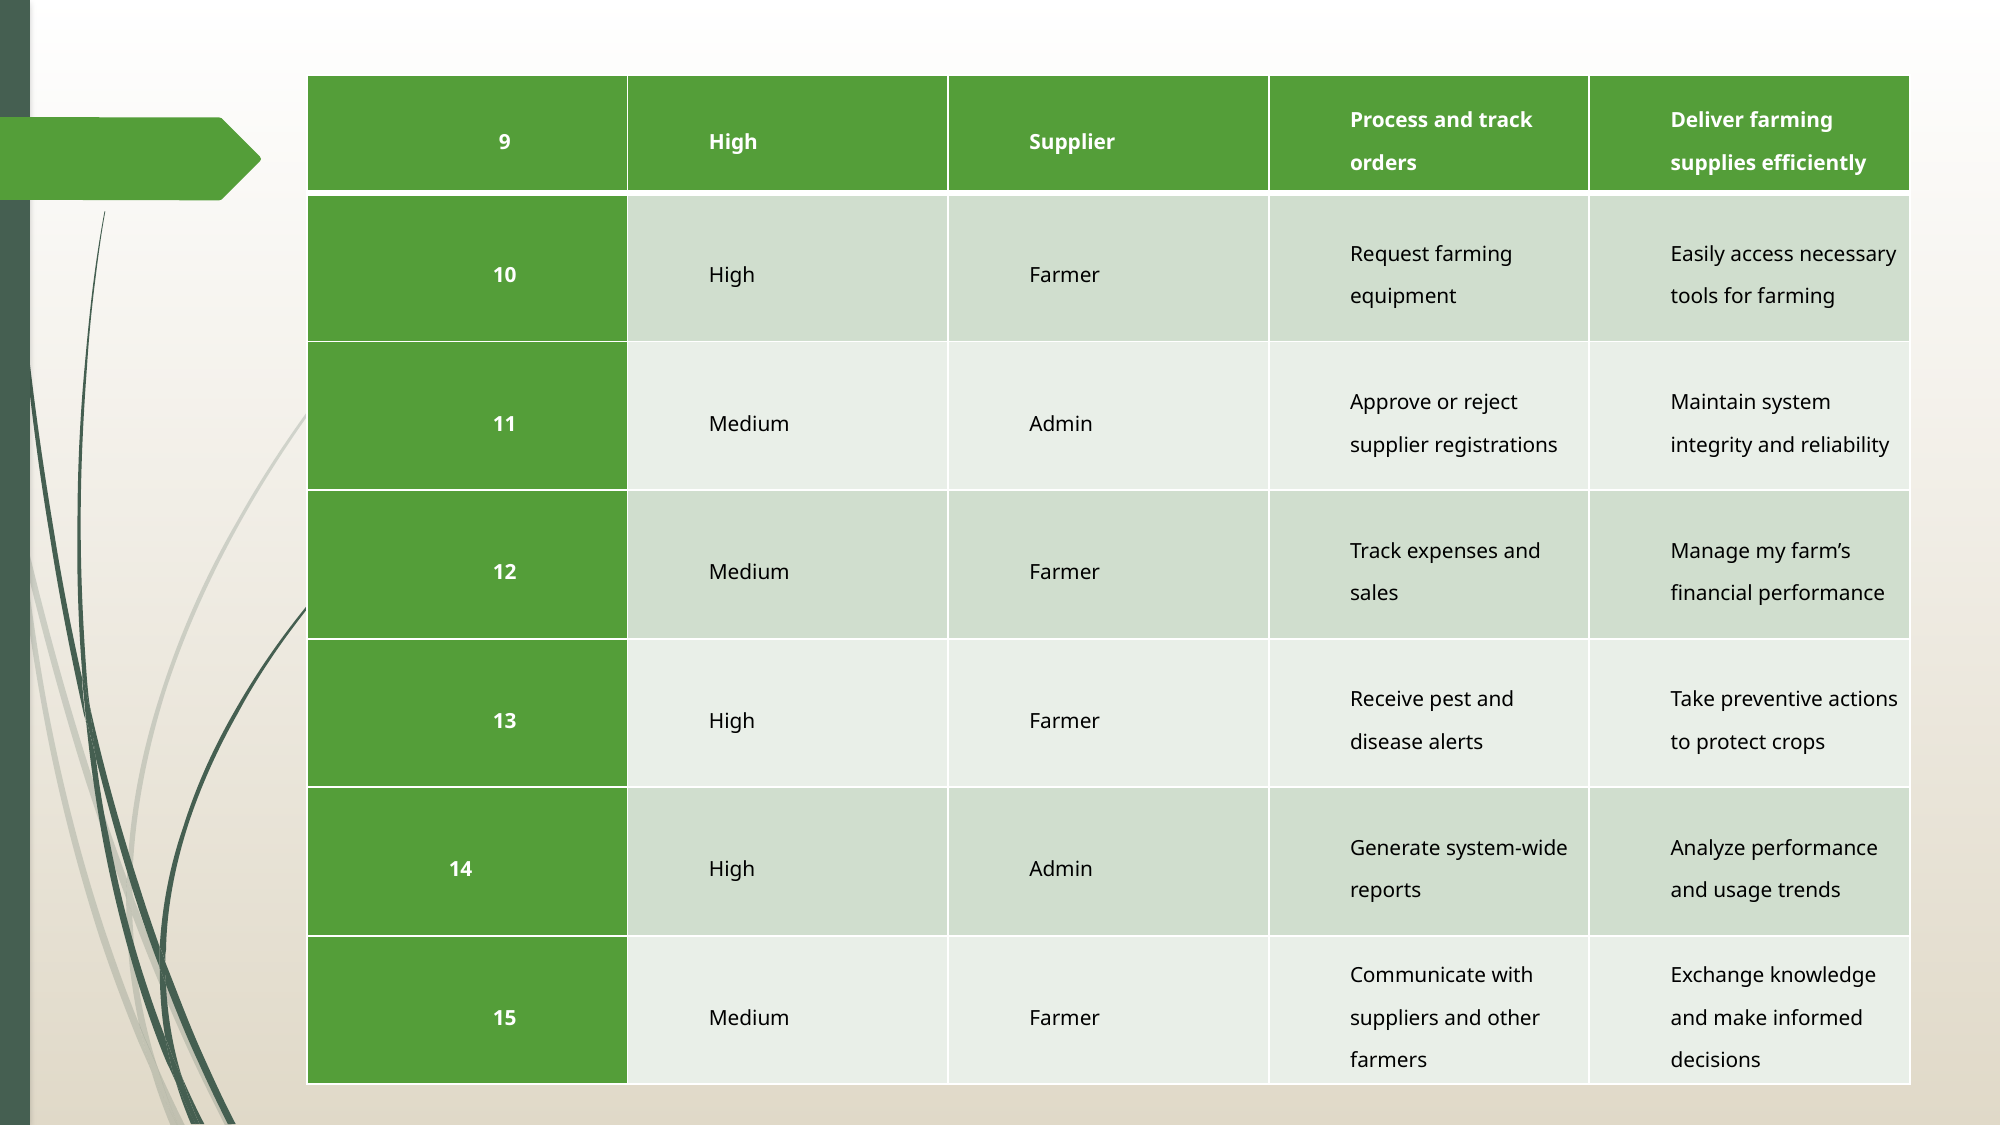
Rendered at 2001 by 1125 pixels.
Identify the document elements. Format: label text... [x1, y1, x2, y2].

table_cell Approve or reject supplier registrations [1270, 342, 1588, 489]
table_cell Exchange knowledge and make informed decisions [1590, 937, 1909, 1083]
table_cell 15 [308, 937, 627, 1083]
table_cell High [628, 196, 947, 341]
table_cell 12 [308, 491, 627, 638]
table_cell High [628, 788, 947, 935]
table_header Supplier [949, 76, 1268, 190]
table_cell Manage my farm’s financial performance [1590, 491, 1909, 638]
table_cell Medium [628, 491, 947, 638]
table_cell Maintain system integrity and reliability [1590, 342, 1909, 489]
table_cell Request farming equipment [1270, 196, 1588, 341]
table_cell Communicate with suppliers and other farmers [1270, 937, 1588, 1083]
table_cell Track expenses and sales [1270, 491, 1588, 638]
table_cell Analyze performance and usage trends [1590, 788, 1909, 935]
table_cell 11 [308, 342, 627, 489]
table_cell Easily access necessary tools for farming [1590, 196, 1909, 341]
table_cell Farmer [949, 491, 1268, 638]
table_header Process and track orders [1270, 76, 1588, 190]
table_cell Take preventive actions to protect crops [1590, 640, 1909, 786]
table_cell Farmer [949, 937, 1268, 1083]
table_cell 14 [308, 788, 627, 935]
table_cell Medium [628, 342, 947, 489]
table_cell Generate system-wide reports [1270, 788, 1588, 935]
table_cell Farmer [949, 640, 1268, 786]
table_cell Admin [949, 342, 1268, 489]
table_cell High [628, 640, 947, 786]
table_cell Admin [949, 788, 1268, 935]
table_header 9 [308, 76, 627, 190]
table_cell Medium [628, 937, 947, 1083]
table_header Deliver farming supplies efficiently [1590, 76, 1909, 190]
table_cell 13 [308, 640, 627, 786]
table_header High [628, 76, 947, 190]
table_cell Receive pest and disease alerts [1270, 640, 1588, 786]
table_cell Farmer [949, 196, 1268, 341]
table_cell 10 [308, 196, 627, 341]
